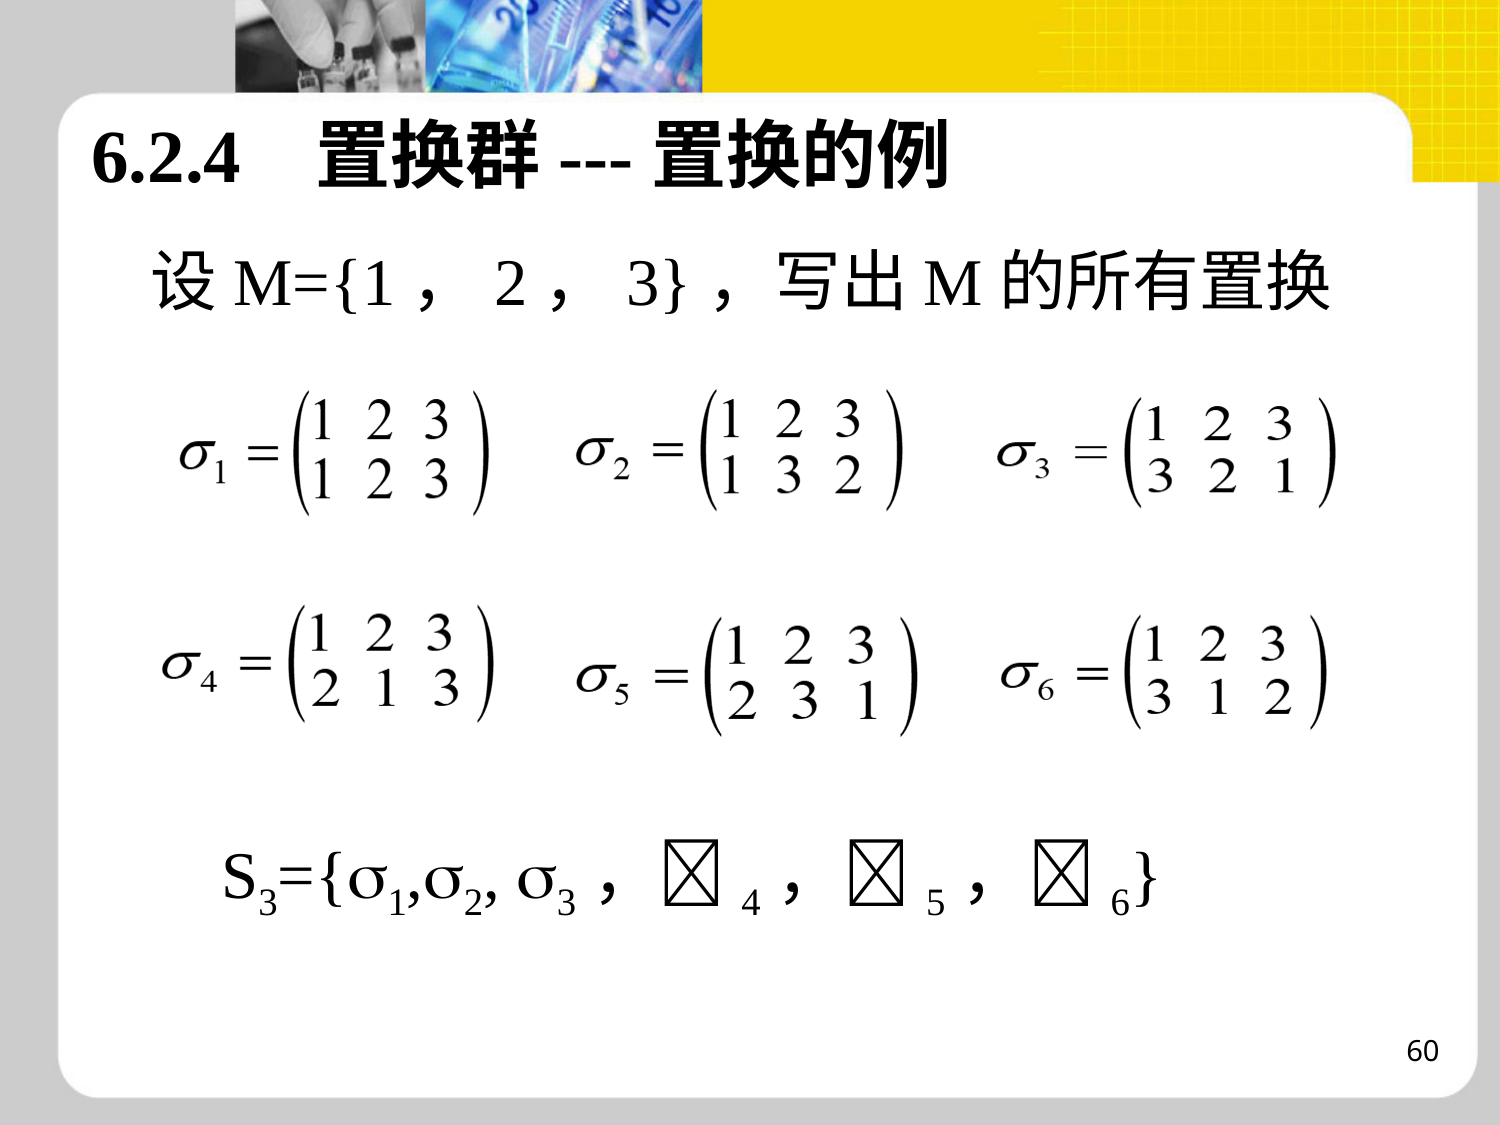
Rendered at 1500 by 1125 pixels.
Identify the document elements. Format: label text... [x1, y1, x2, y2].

text_box 设M={1，2，3}，写出M的所有置换 [135, 231, 1376, 327]
text_box 6.2.4 置换群---置换的例 [76, 100, 1352, 205]
picture [0, 0, 1500, 1125]
slide_number 60 [1141, 1024, 1455, 1101]
text_box S3={1,2, 3，4，5，6} [206, 824, 1317, 991]
